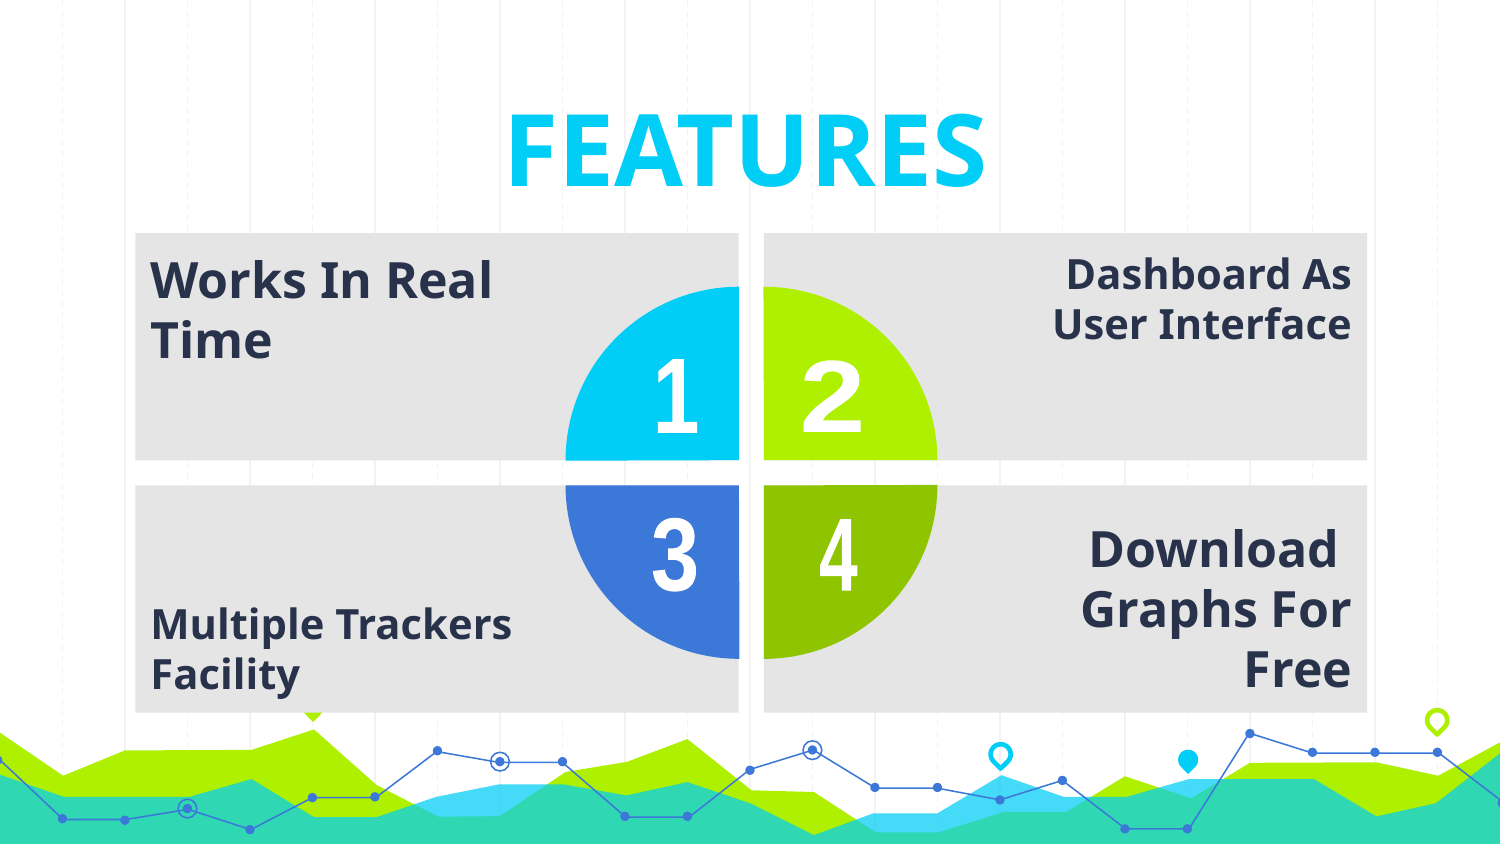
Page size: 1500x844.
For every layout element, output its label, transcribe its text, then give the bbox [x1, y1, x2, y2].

text_box [763, 484, 938, 659]
text_box Dashboard As User Interface [763, 233, 1368, 461]
text_box Works In Real Time [135, 233, 739, 461]
text_box [565, 286, 739, 461]
text_box Multiple Trackers Facility [135, 485, 739, 713]
text_box Download Graphs For Free [763, 485, 1368, 713]
title FEATURES [171, 103, 1320, 222]
text_box [565, 485, 740, 659]
text_box [763, 286, 938, 461]
